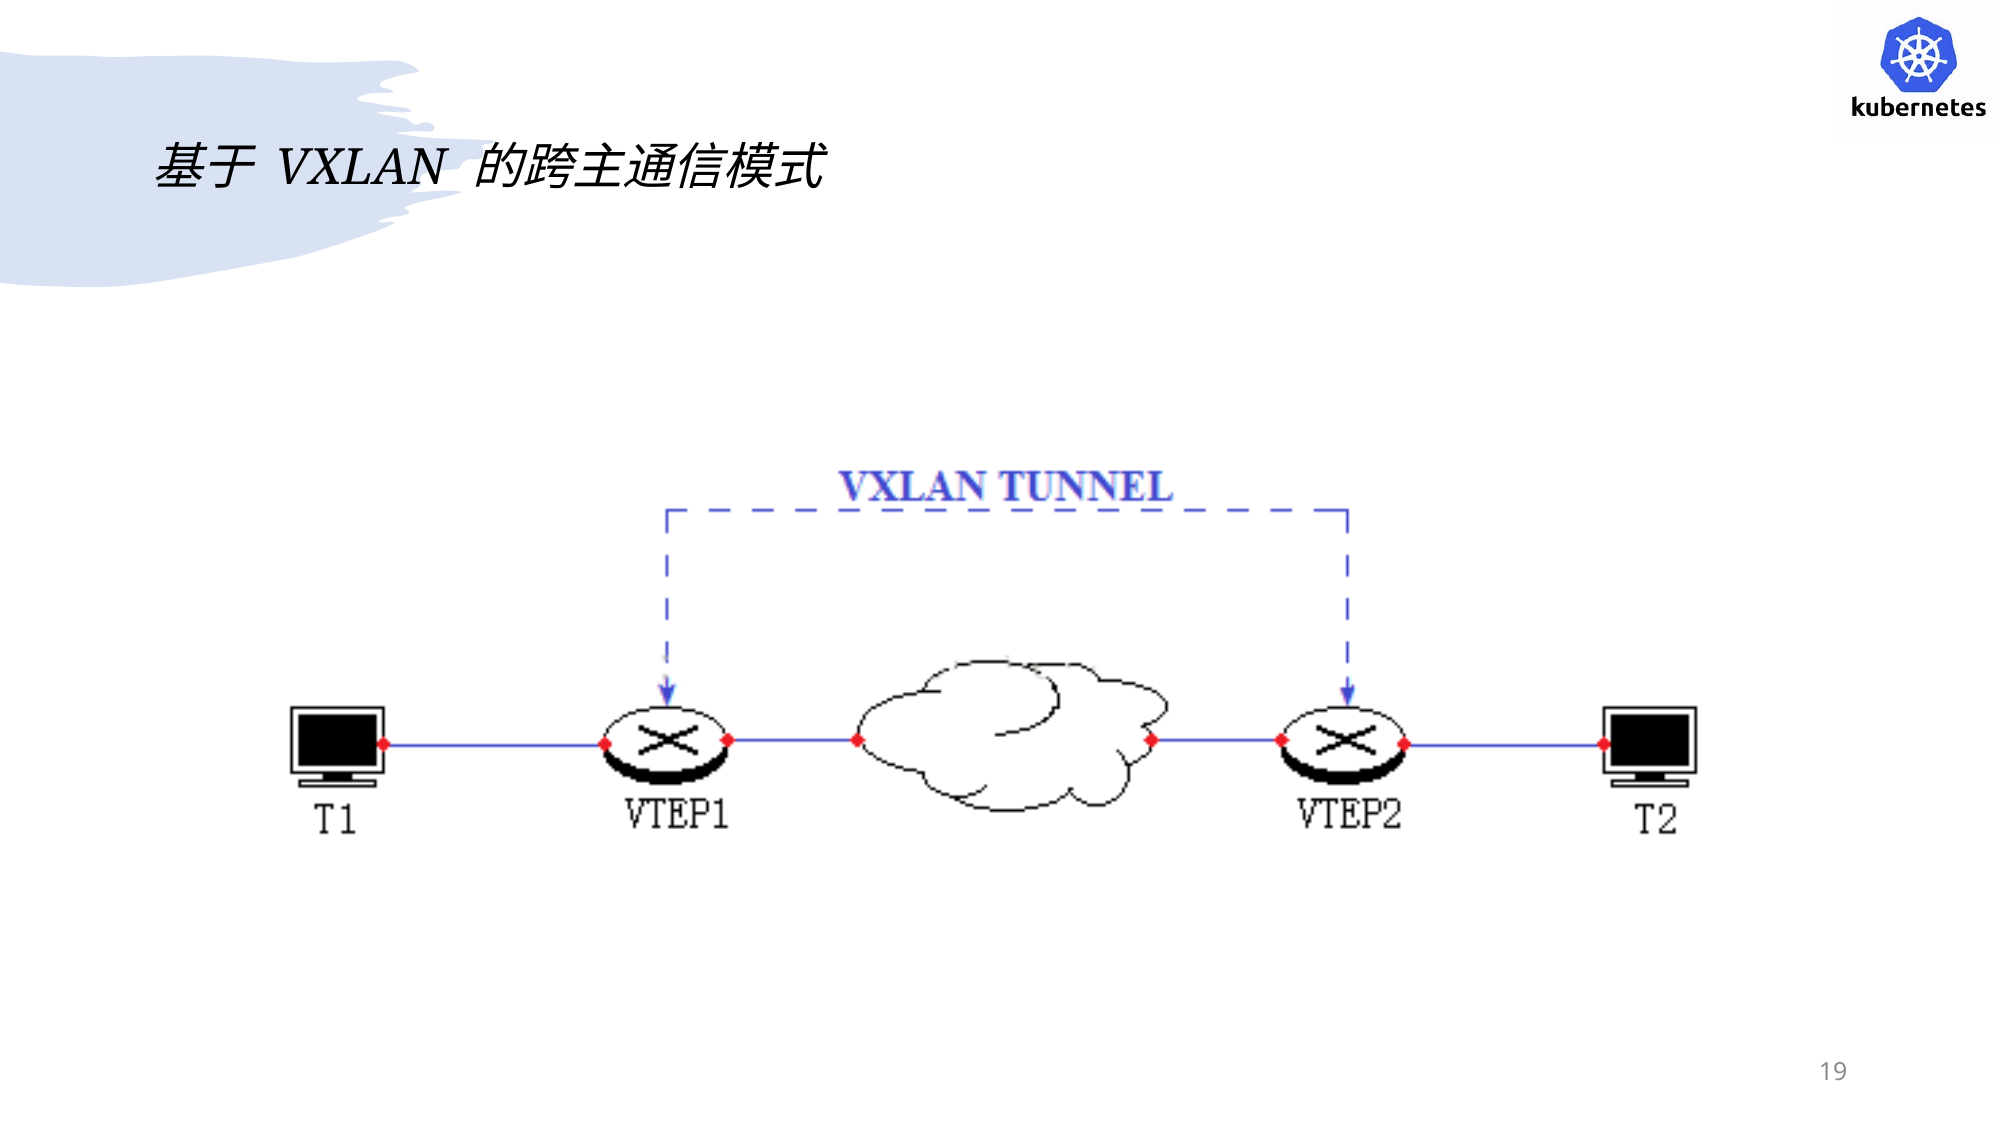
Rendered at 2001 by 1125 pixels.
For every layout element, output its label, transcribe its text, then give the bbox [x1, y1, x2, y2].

slide_number 19 [1412, 1042, 1863, 1103]
title 基于 VXLAN 的跨主通信模式 [137, 59, 1863, 278]
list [229, 415, 1725, 856]
picture [1837, 0, 2000, 140]
